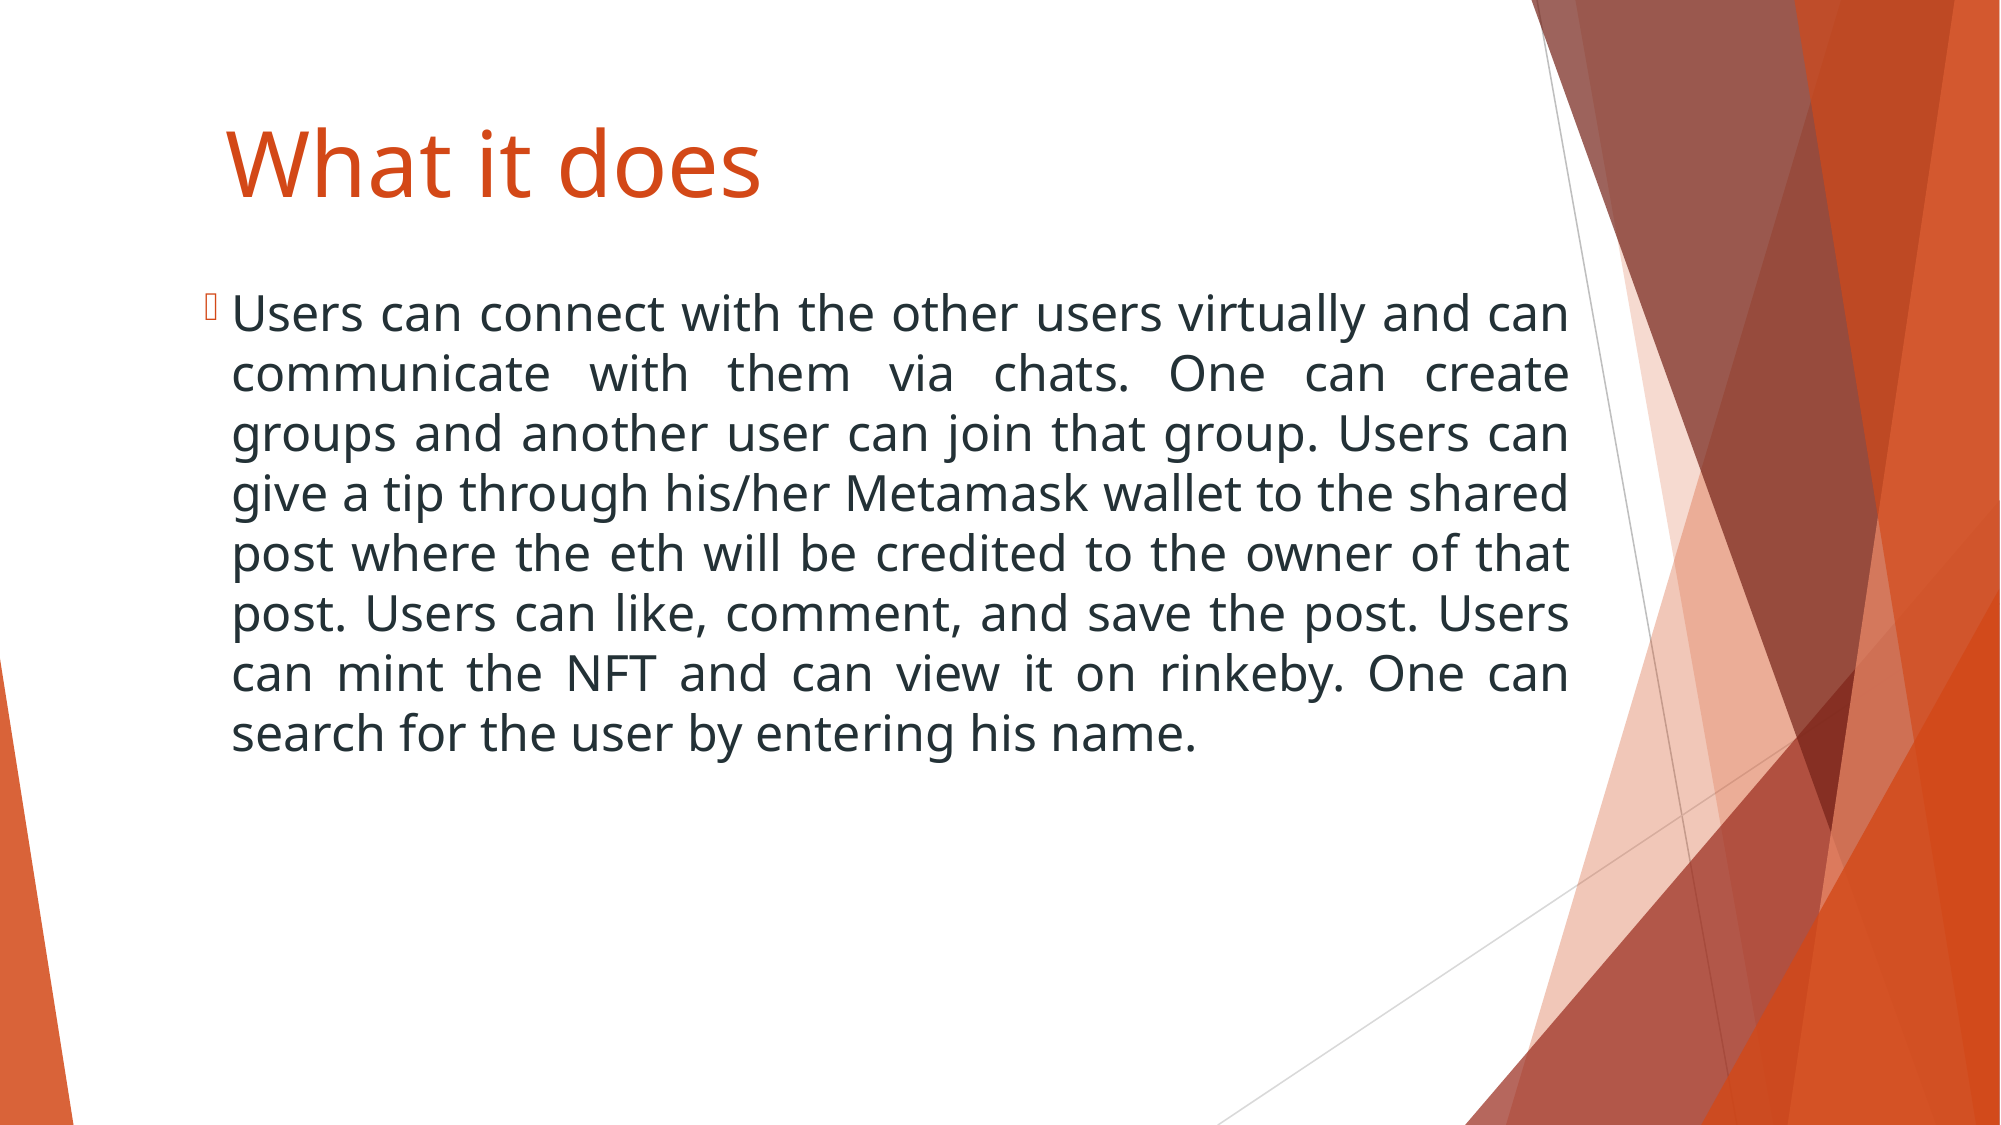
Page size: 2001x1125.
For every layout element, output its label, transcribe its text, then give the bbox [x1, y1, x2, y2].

title What it does [218, 97, 1670, 274]
list Users can connect with the other users virtually and can communicate with them via chats. One can create groups and another user can join that group. Users can give a tip through his/her Metamask wallet to the shared post where the eth will be credited to the owner of that post. Users can like, comment, and save the post. Users can mint the NFT and can view it on rinkeby. One can search for the user by entering his name. [196, 273, 1579, 983]
